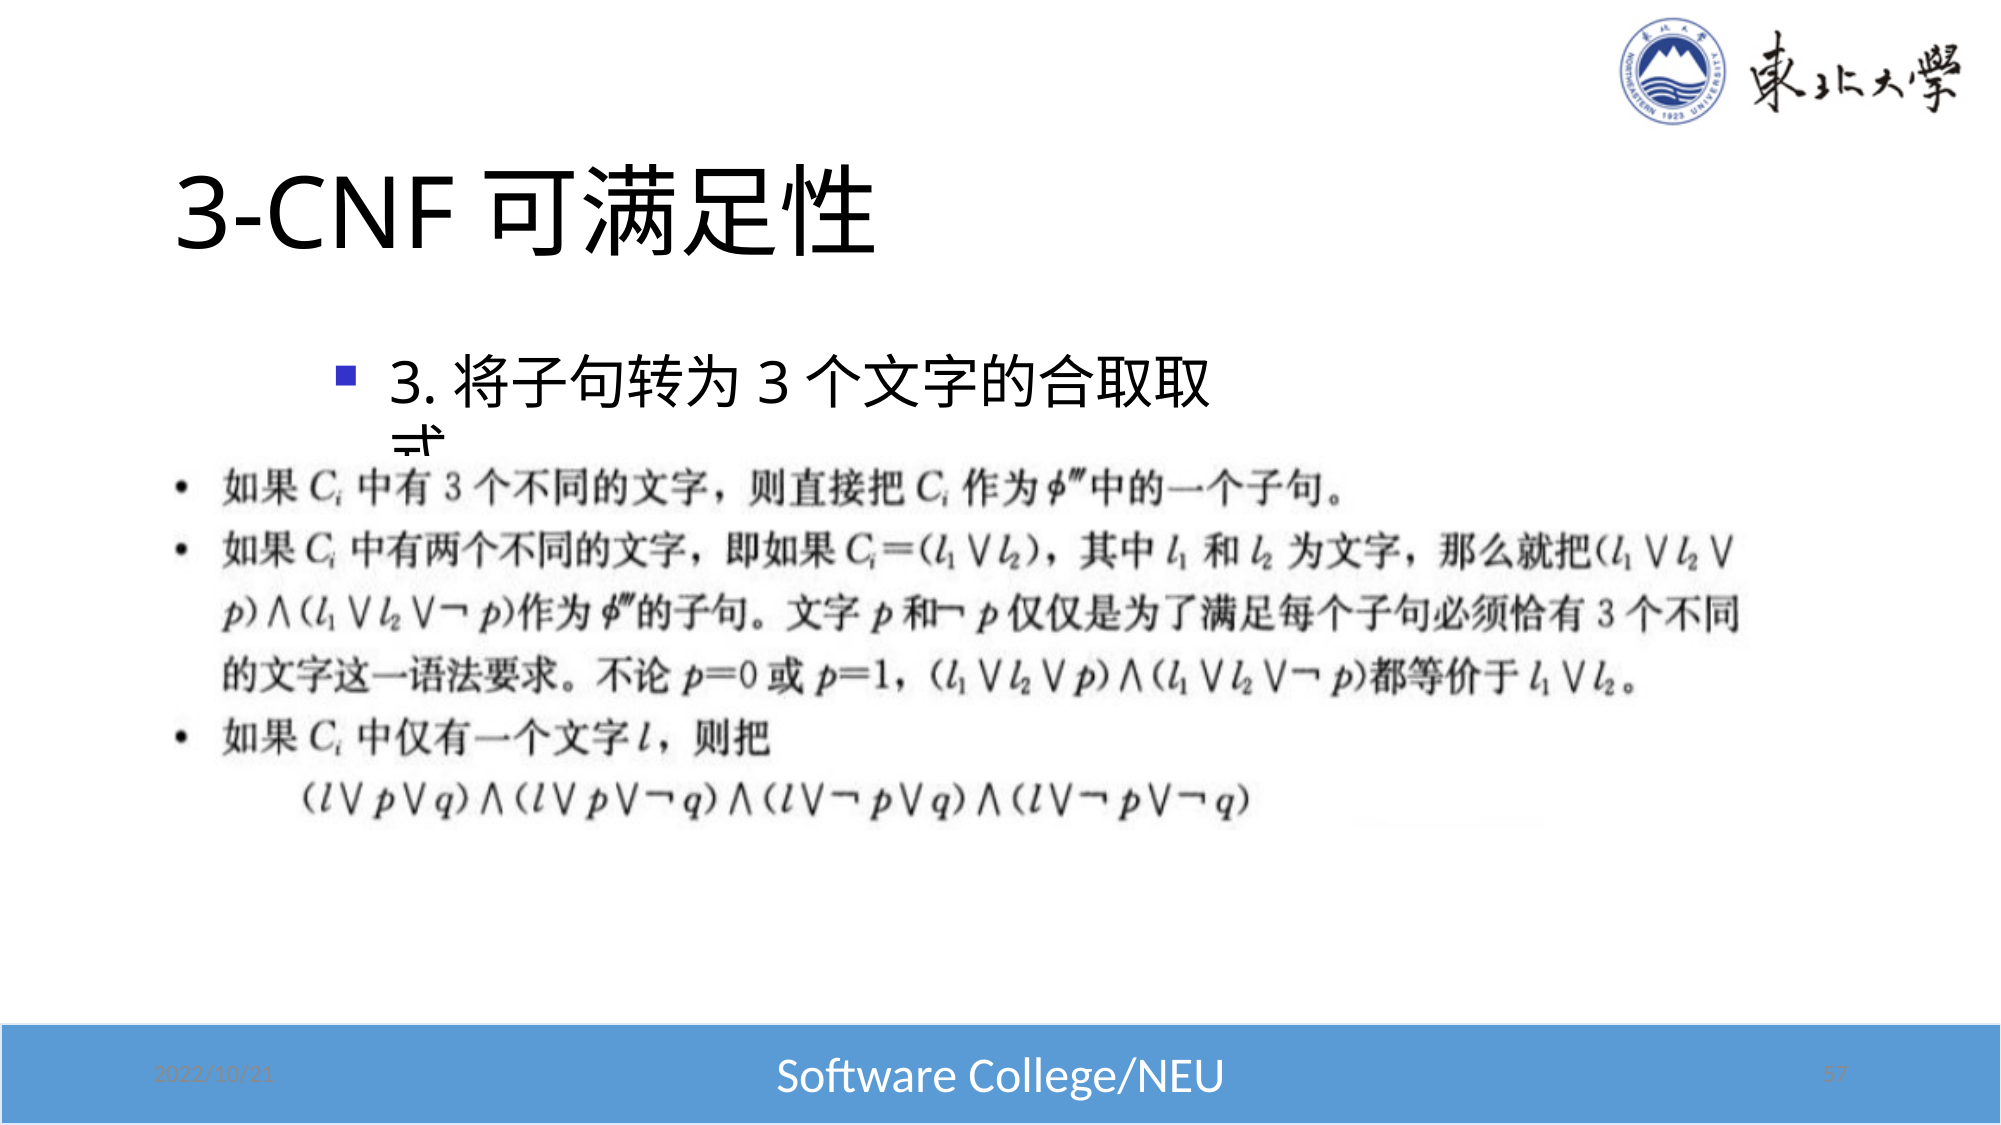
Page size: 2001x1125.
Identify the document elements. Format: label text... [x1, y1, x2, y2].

picture [172, 456, 1749, 830]
title 3-CNF可满足性 [173, 112, 1106, 303]
picture [1605, 4, 1987, 135]
text_box 3.将子句转为3个文字的合取取式 [331, 343, 1238, 456]
